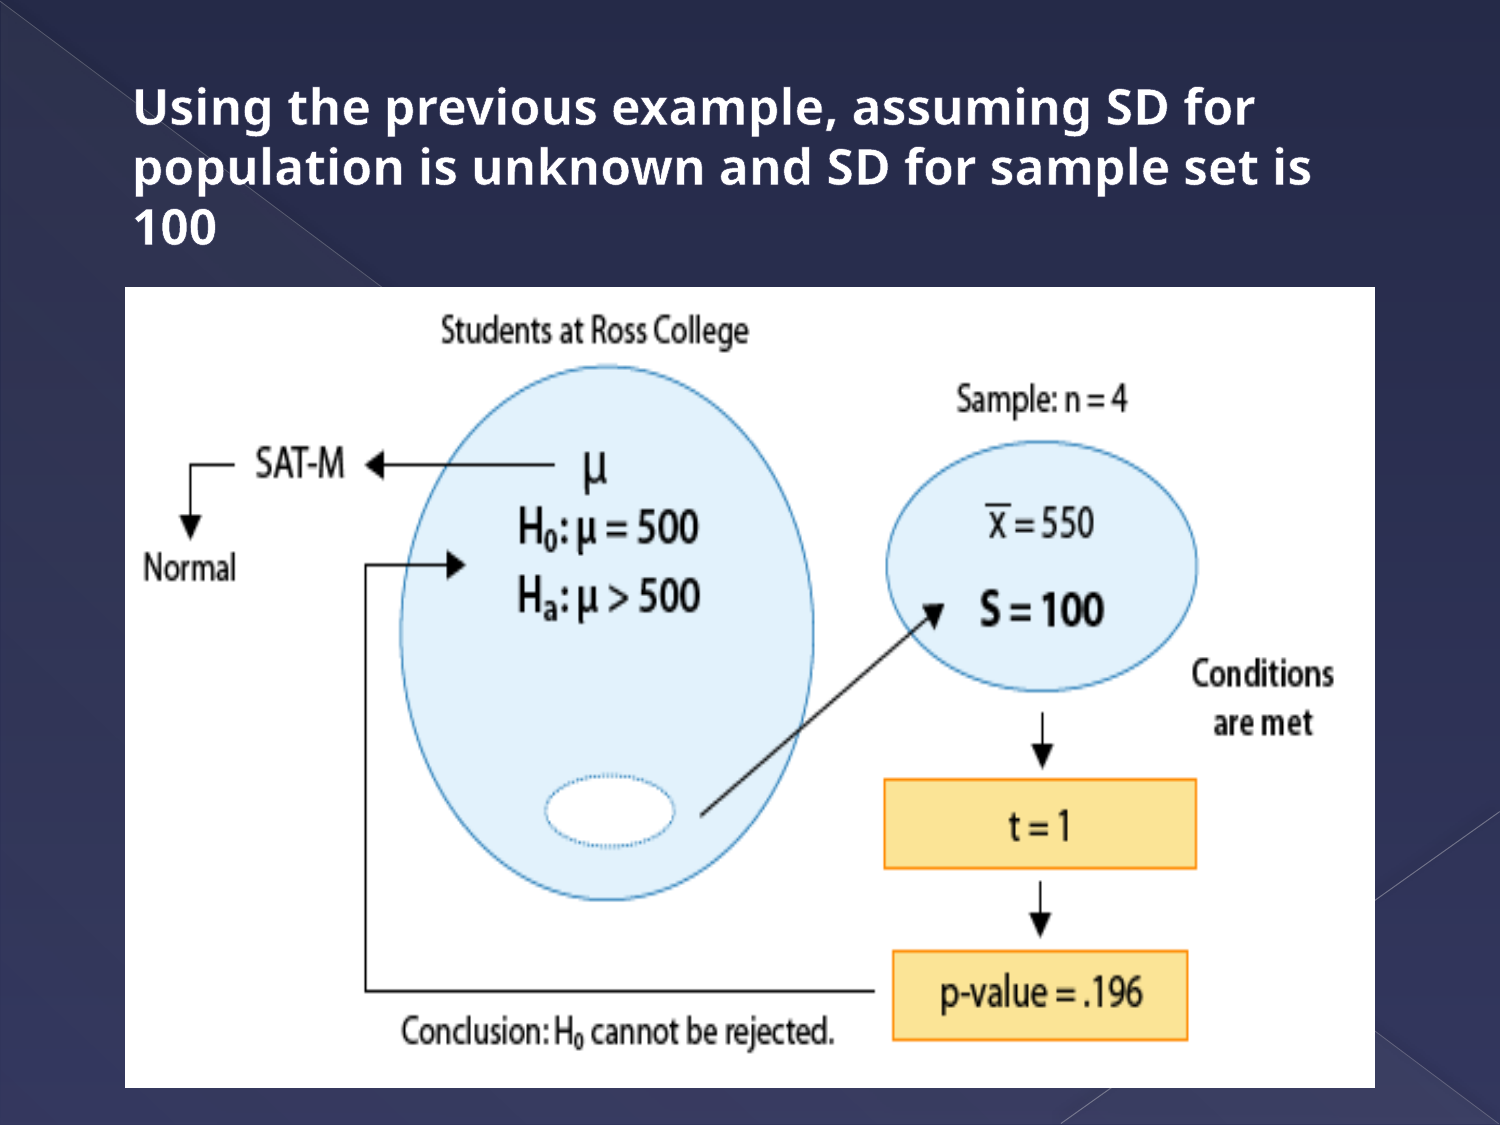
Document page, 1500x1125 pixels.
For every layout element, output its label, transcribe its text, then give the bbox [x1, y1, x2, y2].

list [124, 287, 1376, 1088]
title Using the previous example, assuming SD for population is unknown and SD for sample set is 100 [37, 50, 1388, 280]
